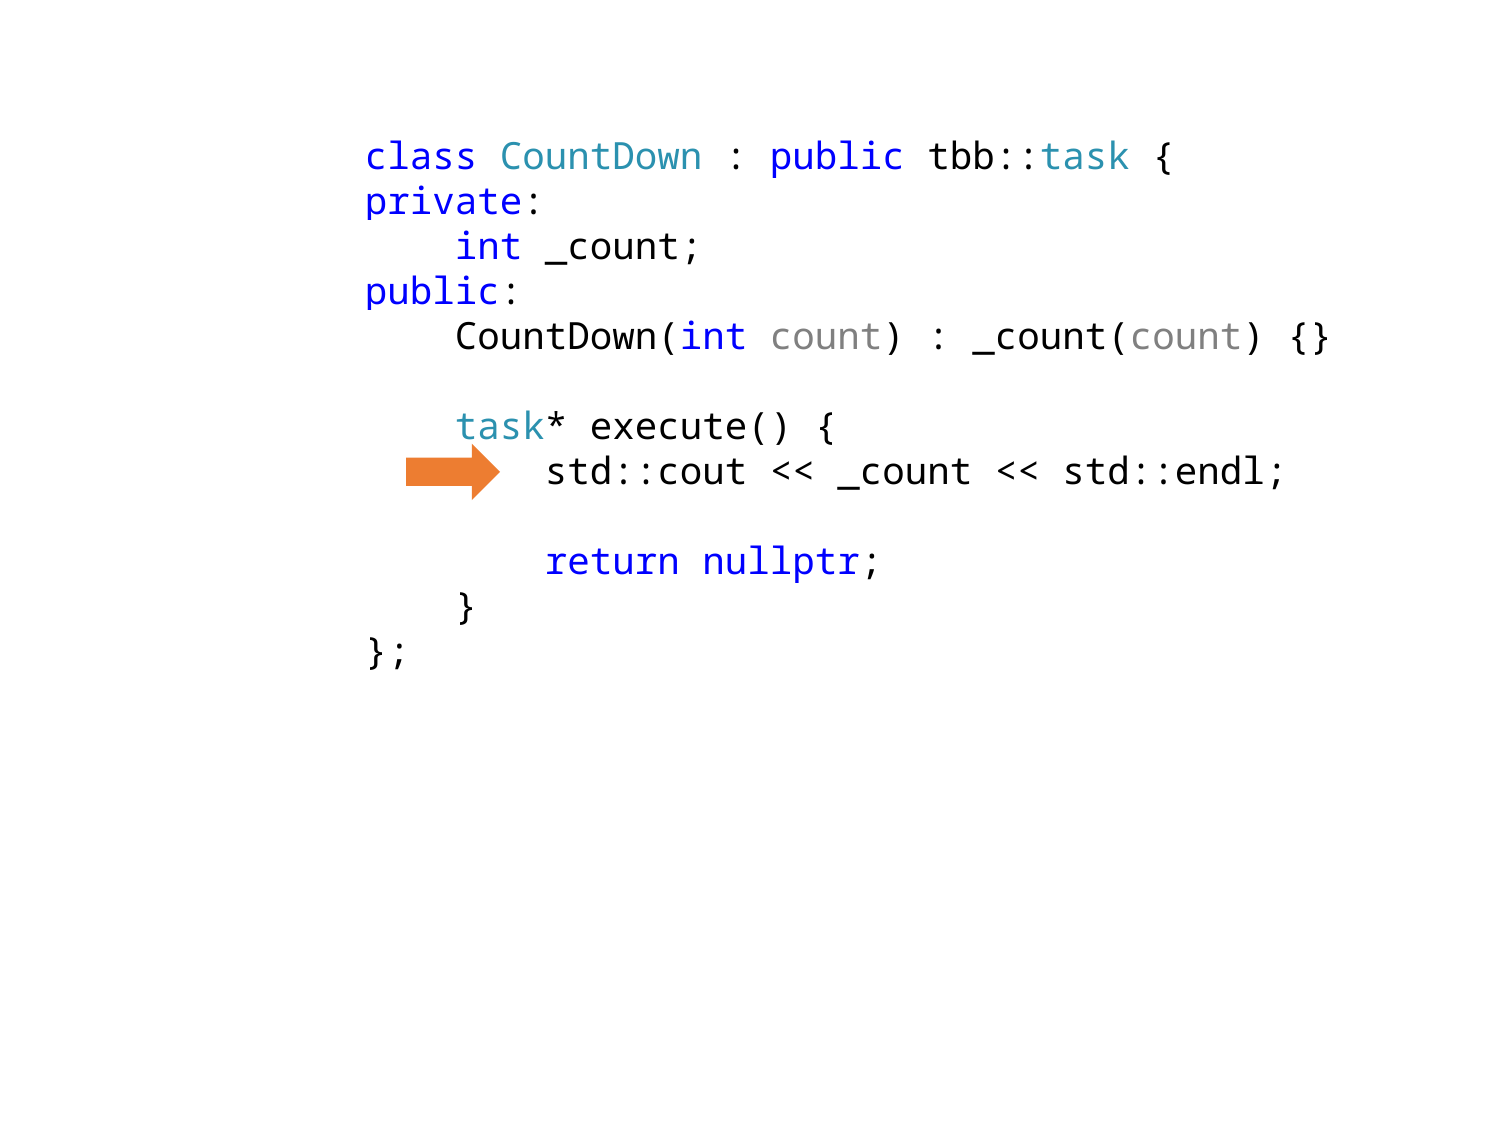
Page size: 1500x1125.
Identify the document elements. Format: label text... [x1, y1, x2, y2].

text_box class CountDown : public tbb::task { private: int _count; public: CountDown(int count) : _count(count) {} task* execute() { std::cout << _count << std::endl; return nullptr; } }; [349, 124, 1475, 680]
text_box [405, 441, 502, 503]
